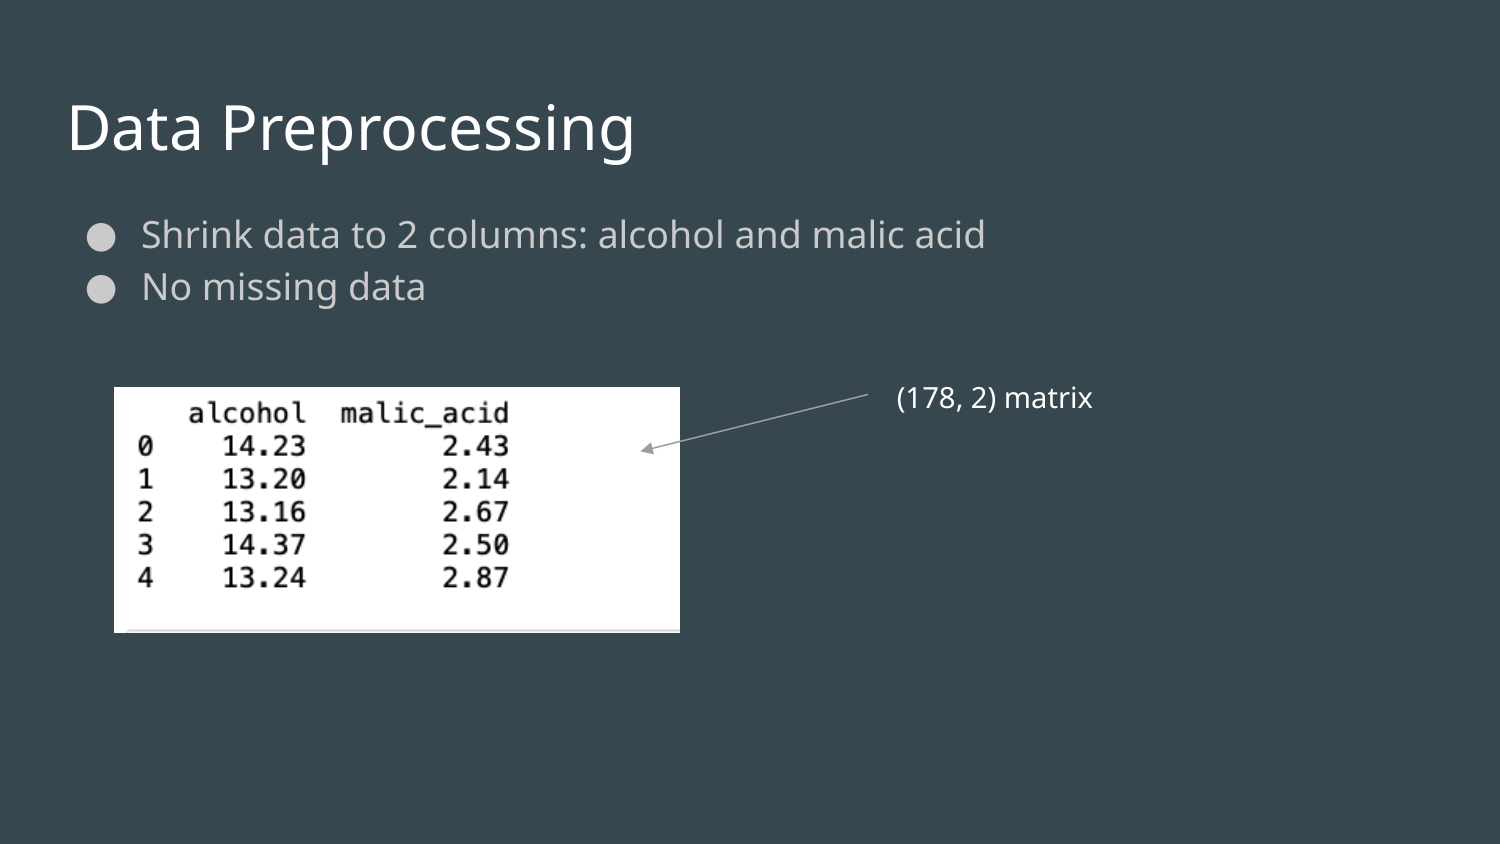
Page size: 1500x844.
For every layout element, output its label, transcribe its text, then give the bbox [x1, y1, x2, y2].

text_box (178, 2) matrix [881, 365, 1138, 395]
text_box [640, 394, 869, 452]
title Data Preprocessing [51, 72, 1449, 167]
picture [113, 387, 681, 633]
list Shrink data to 2 columns: alcohol and malic acid No missing data [51, 189, 1449, 750]
